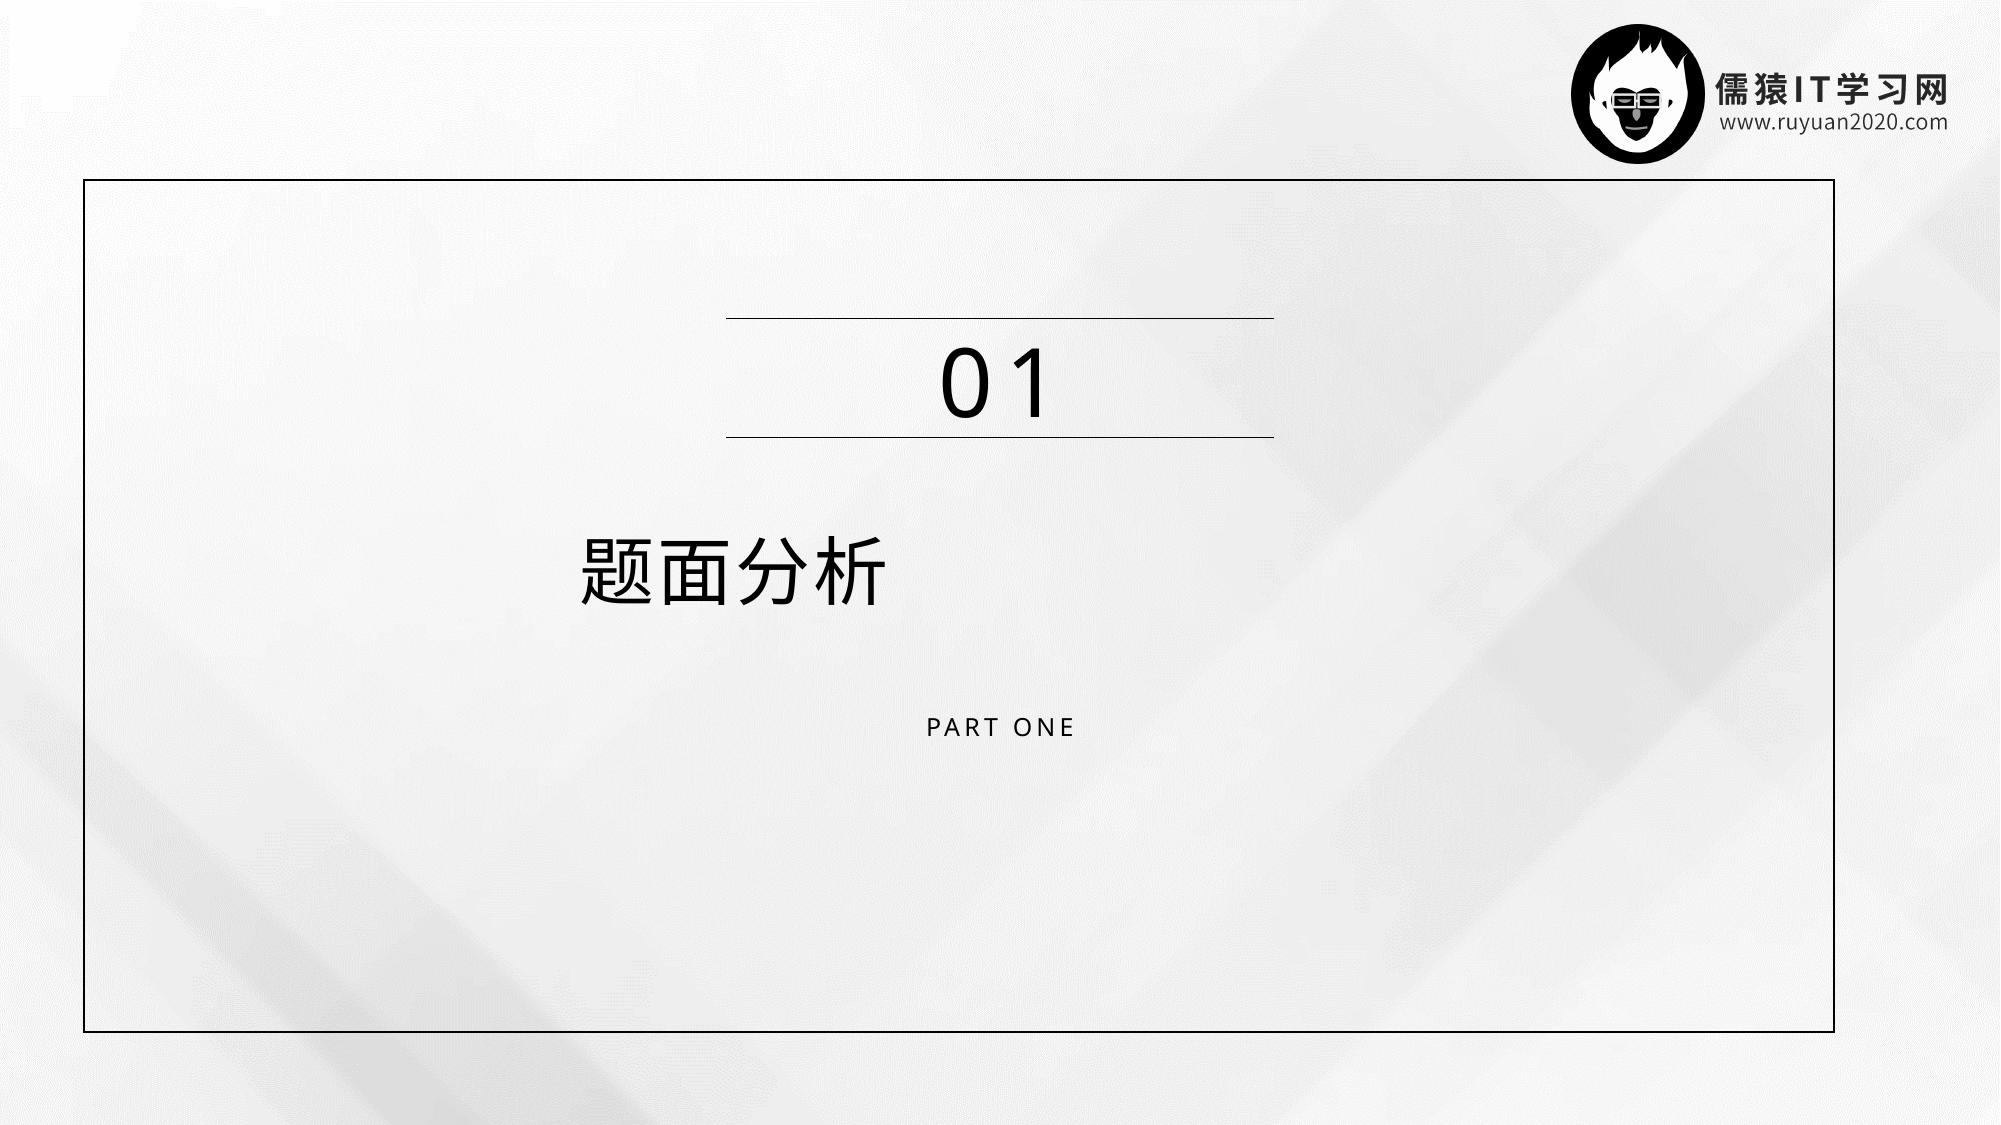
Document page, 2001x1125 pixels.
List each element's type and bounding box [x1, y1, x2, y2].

picture [0, 0, 2000, 1125]
text_box [726, 318, 1274, 438]
